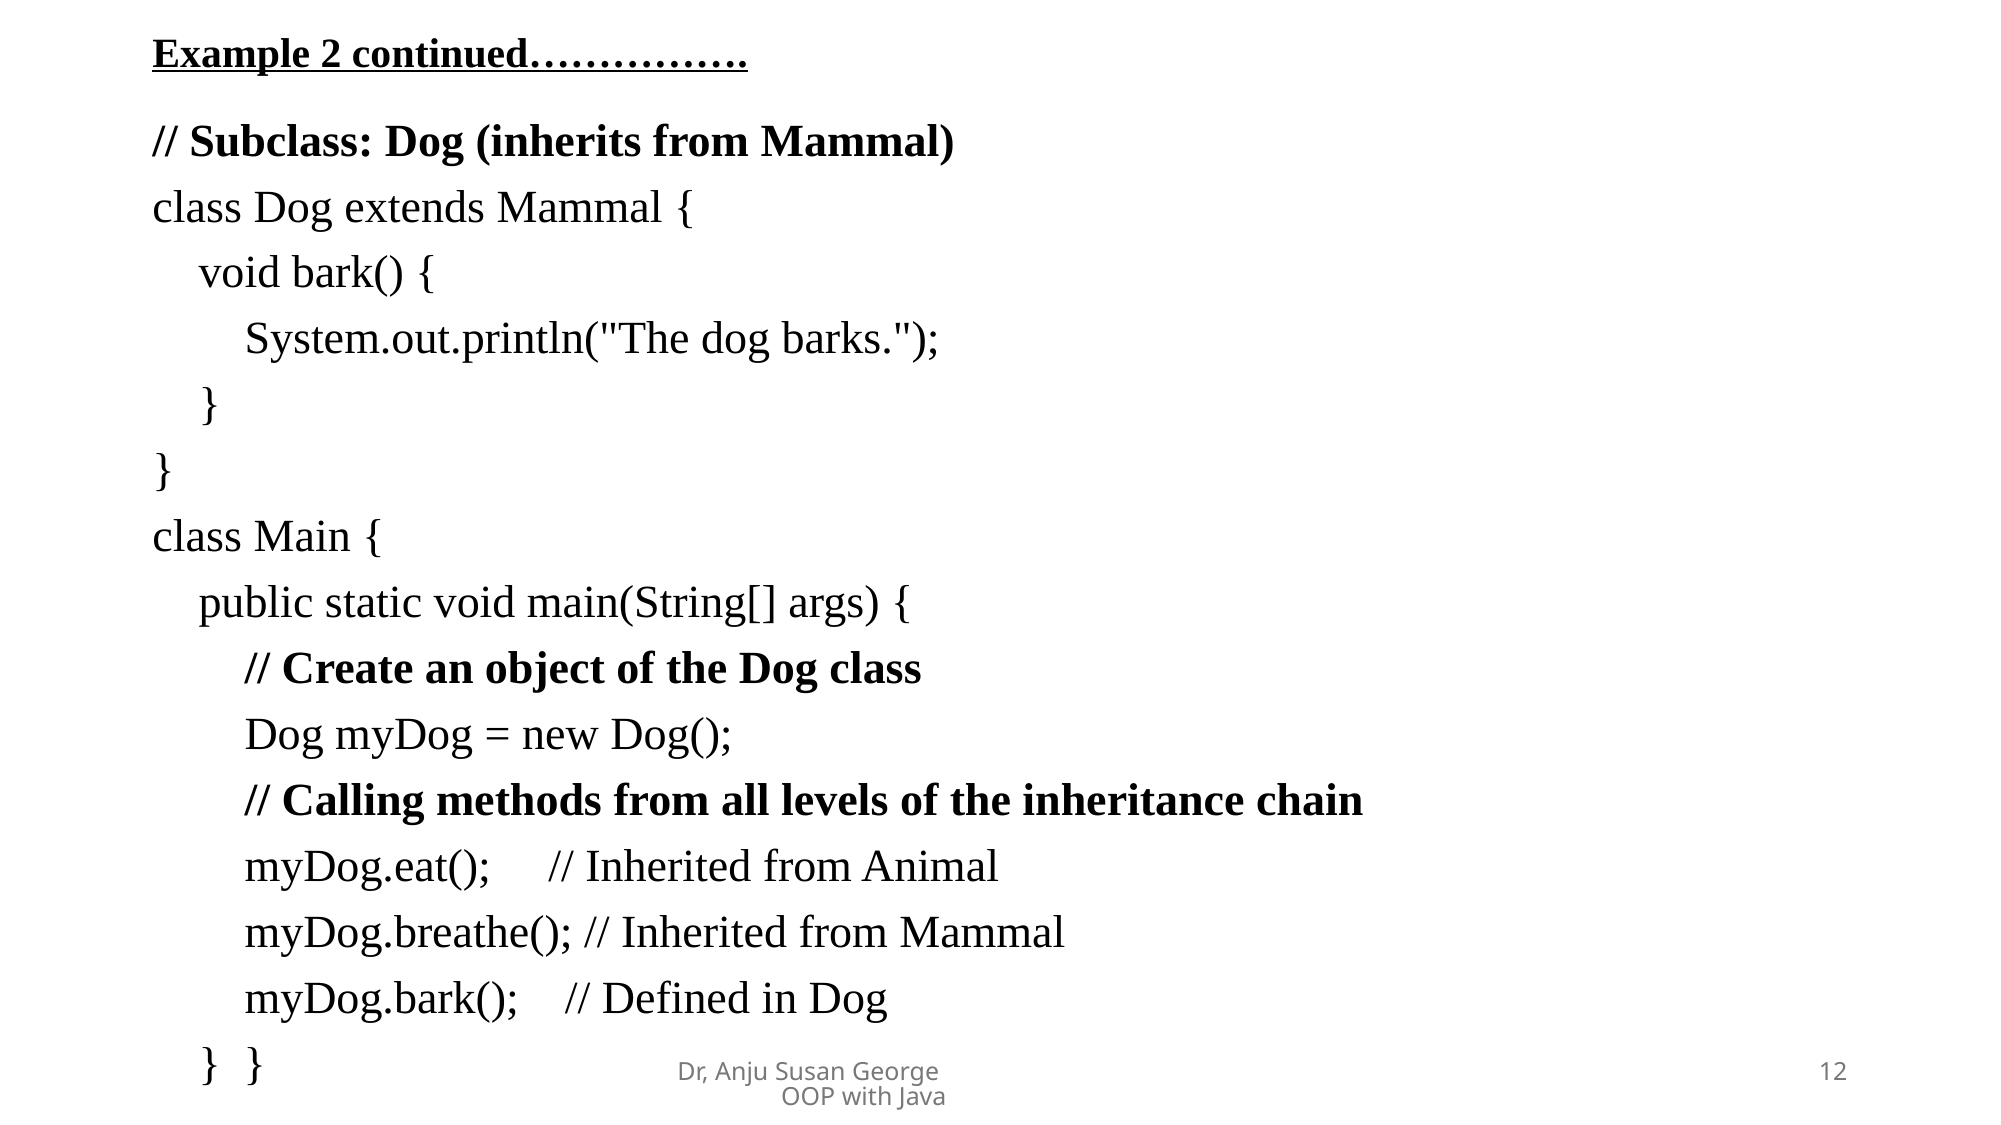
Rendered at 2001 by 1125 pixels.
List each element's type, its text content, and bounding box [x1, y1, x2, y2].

footer Dr, Anju Susan George OOP with Java [662, 1042, 1338, 1103]
title Example 2 continued……………. [137, 22, 1863, 87]
list // Subclass: Dog (inherits from Mammal) class Dog extends Mammal { void bark() { System.out.println("The dog barks."); } } class Main { public static void main(String[] args) { // Create an object of the Dog class Dog myDog = new Dog(); // Calling methods from all levels of the inheritance chain myDog.eat(); // Inherited from Animal myDog.breathe(); // Inherited from Mammal myDog.bark(); // Defined in Dog } } [137, 108, 1863, 1103]
slide_number 12 [1412, 1042, 1863, 1103]
